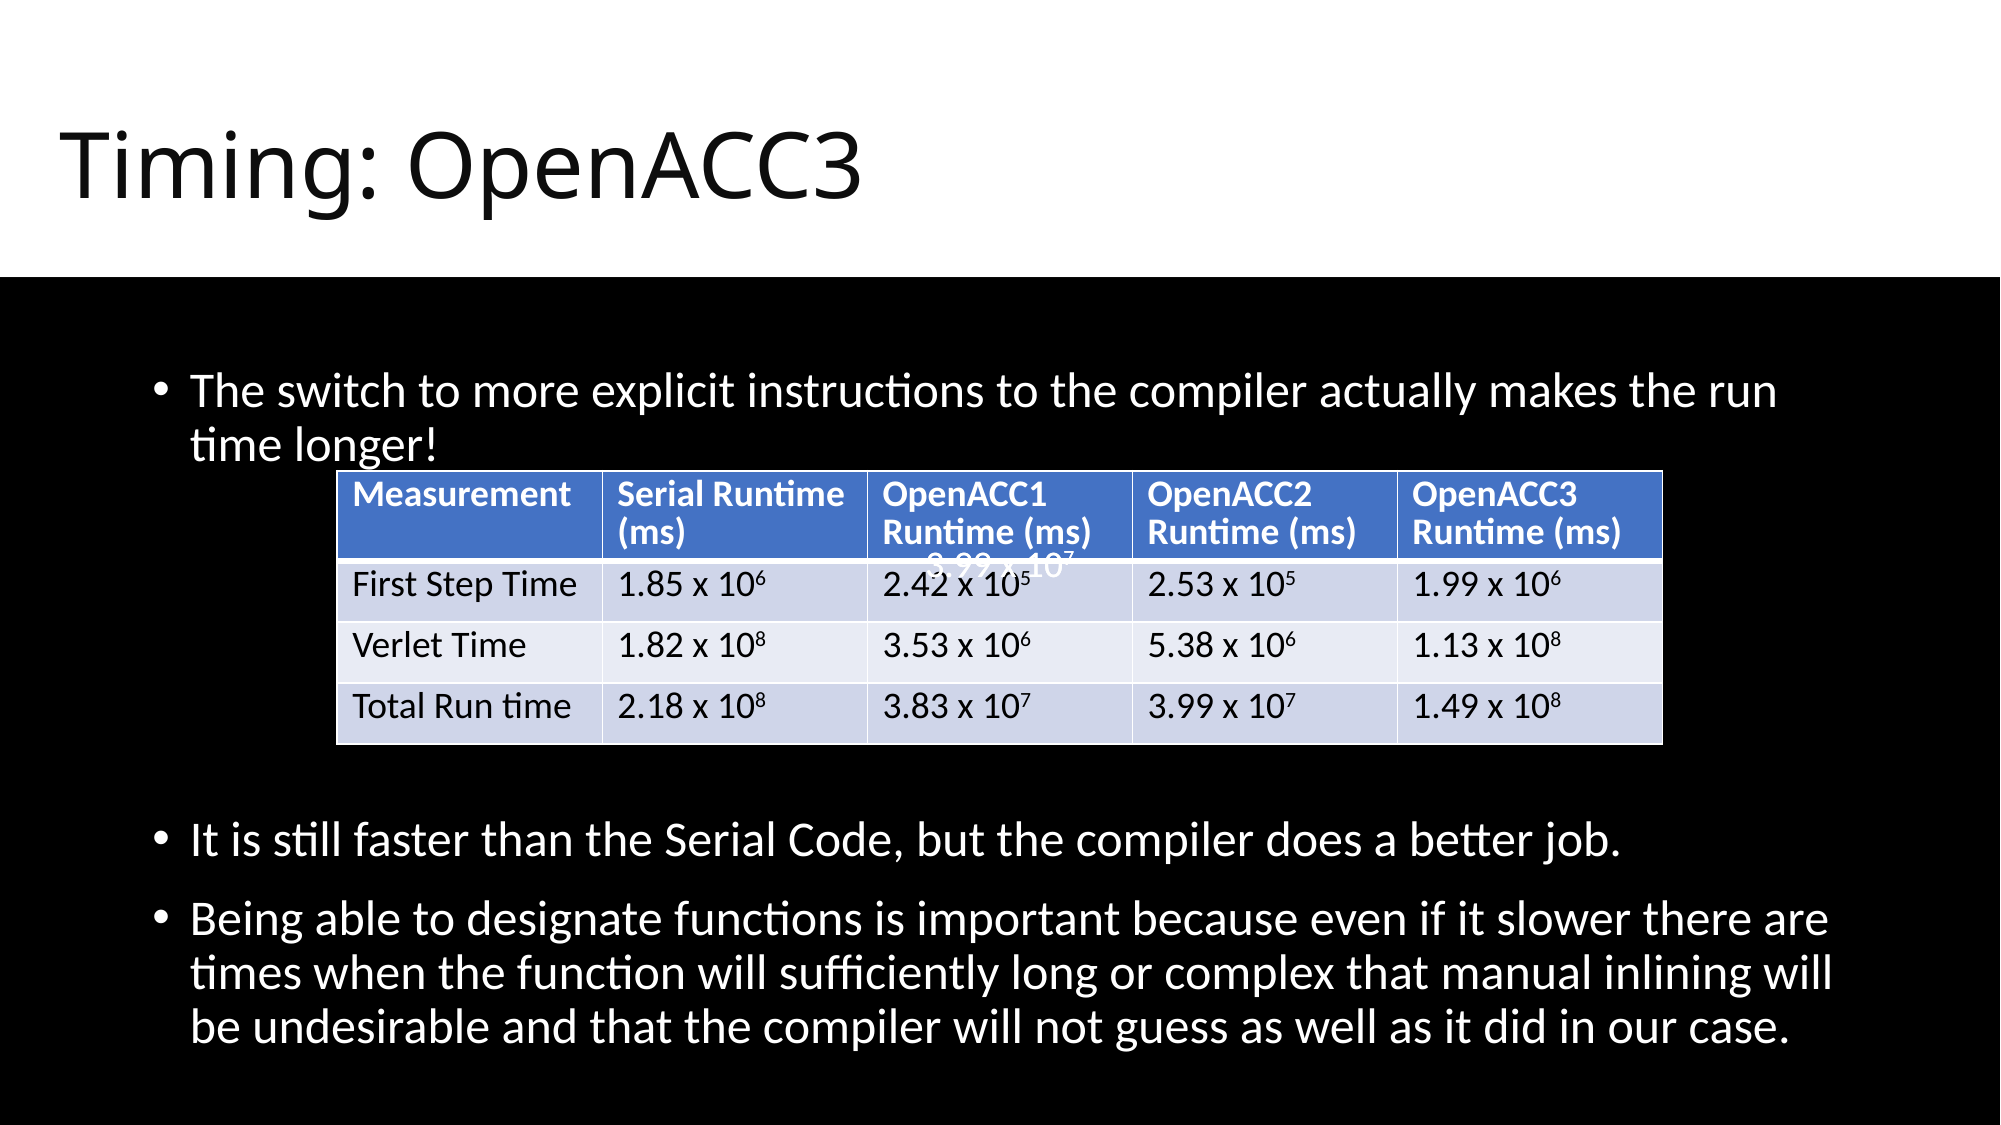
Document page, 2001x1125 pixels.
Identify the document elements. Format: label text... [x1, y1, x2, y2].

table_cell 1.82 x 108 [603, 623, 867, 682]
table_cell 3.99 x 107 [1133, 684, 1397, 743]
table_cell 1.49 x 108 [1398, 684, 1662, 743]
table_header OpenACC3 Runtime (ms) [1398, 472, 1662, 558]
table_cell 3.53 x 106 [868, 623, 1132, 682]
table_header OpenACC2 Runtime (ms) [1133, 472, 1397, 558]
table_header Serial Runtime (ms) [603, 472, 867, 558]
table_cell 5.38 x 106 [1133, 623, 1397, 682]
table_cell 1.13 x 108 [1398, 623, 1662, 682]
title Timing: OpenACC3 [44, 59, 2000, 278]
table_cell Verlet Time [338, 623, 602, 682]
table_cell 1.99 x 106 [1398, 564, 1662, 621]
table_cell 2.18 x 108 [603, 684, 867, 743]
table_cell First Step Time [338, 564, 602, 621]
text_box [0, 276, 2000, 1125]
table_cell 3.83 x 107 [868, 684, 1132, 743]
table_cell 1.85 x 106 [603, 564, 867, 621]
table_header Measurement [338, 472, 602, 558]
table_cell 2.53 x 105 [1133, 564, 1397, 621]
list The switch to more explicit instructions to the compiler actually makes the run time longer! It is still faster than the Serial Code, but the compiler does a better job. Being able to designate functions is important because even if it slower there are times when the function will sufficiently long or complex that manual inlining will be undesirable and that the compiler will not guess as well as it did in our case. [137, 292, 1863, 1125]
table_cell 2.42 x 105 [868, 564, 1132, 621]
text_box [0, 0, 2000, 276]
table_header OpenACC1 Runtime (ms) [868, 472, 1132, 558]
text_box 3.99 x 107 [910, 532, 1090, 592]
table_cell Total Run time [338, 684, 602, 743]
